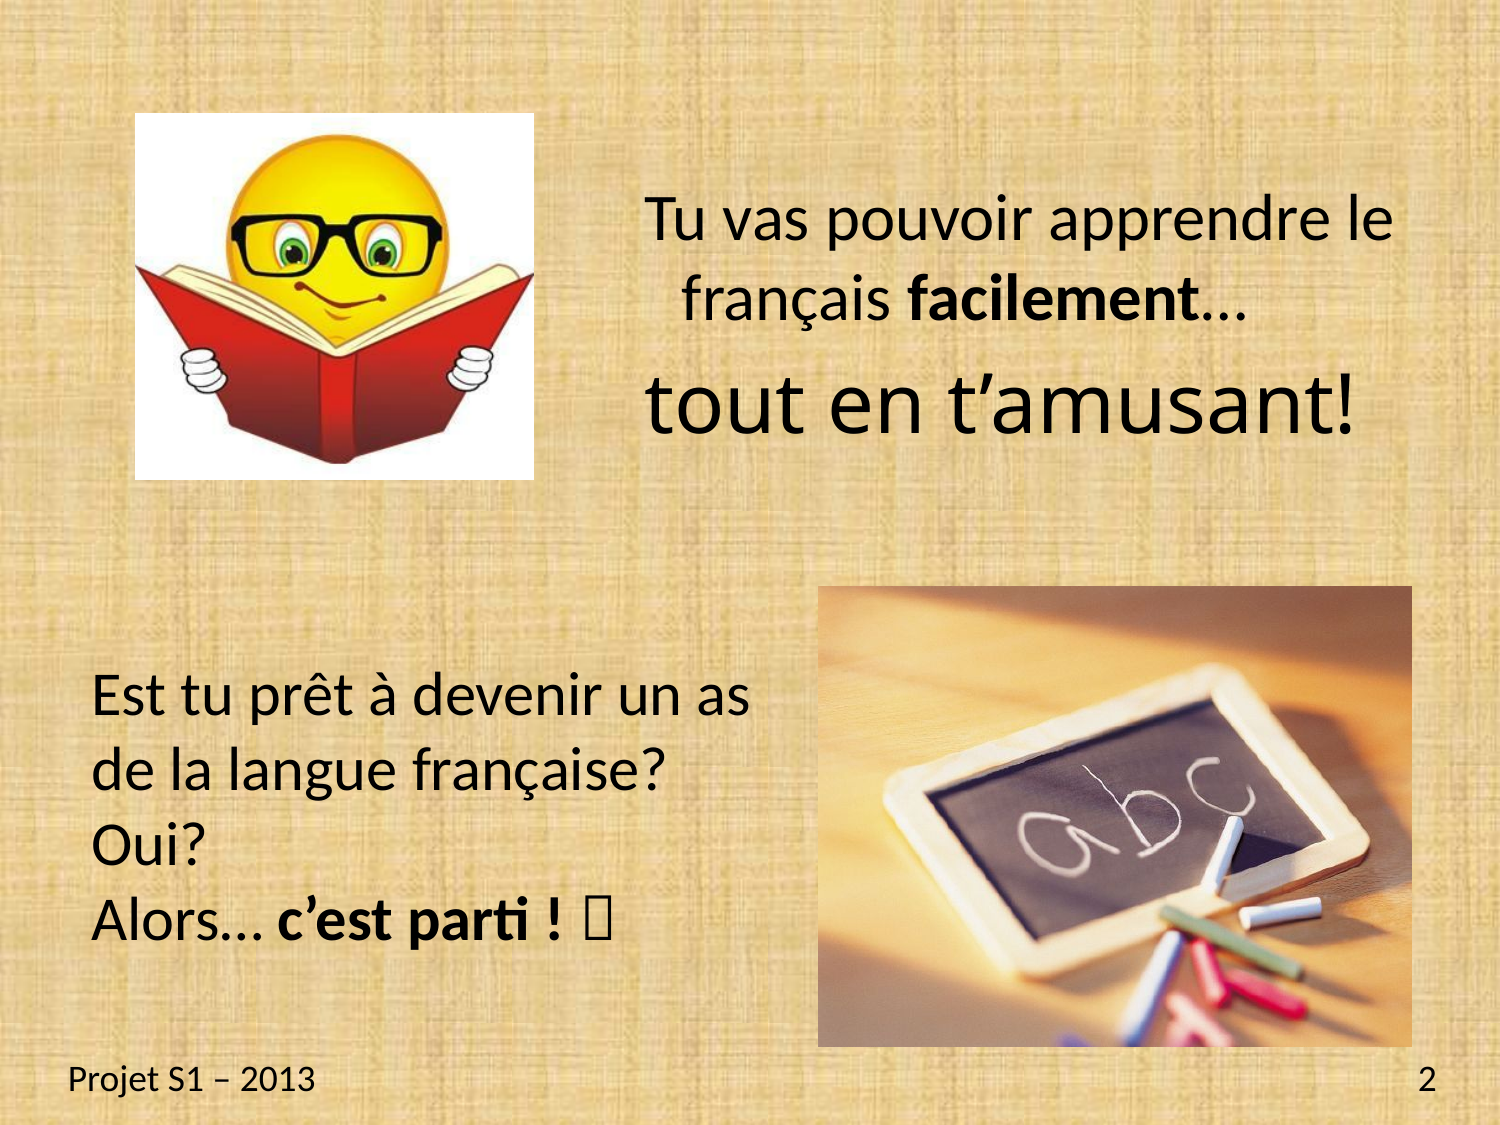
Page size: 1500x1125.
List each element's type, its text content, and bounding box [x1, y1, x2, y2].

text_box Est tu prêt à devenir un as de la langue française? Oui? Alors… c’est parti !  [76, 646, 798, 961]
text_box Projet S1 – 2013 2 [53, 1047, 1459, 1125]
picture [0, 0, 1500, 1125]
list Tu vas pouvoir apprendre le français facilement… tout en t’amusant! [29, 78, 1455, 1029]
